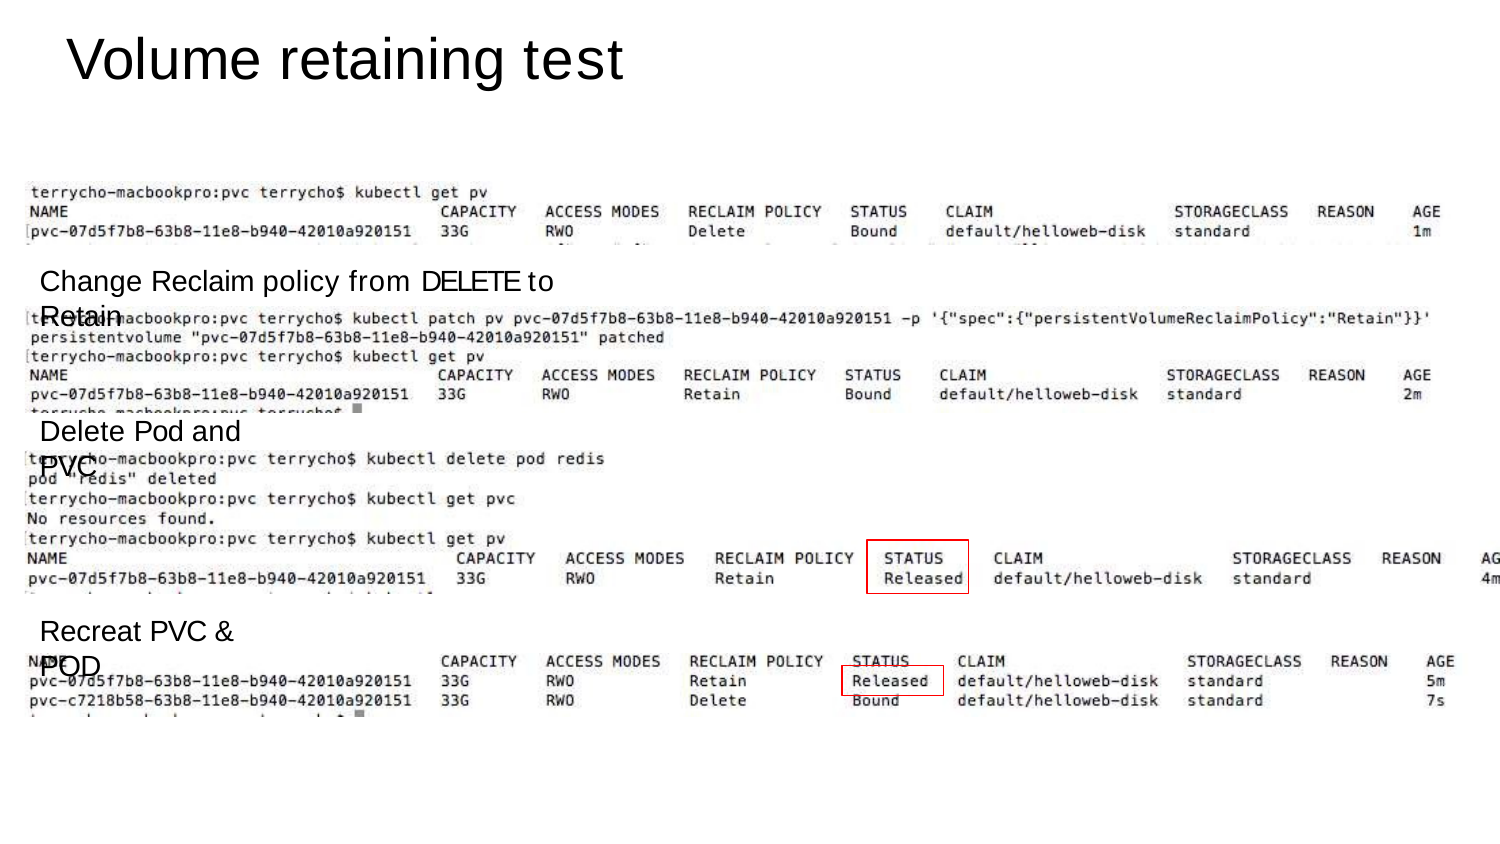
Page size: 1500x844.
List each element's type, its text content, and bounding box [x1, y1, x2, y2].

text_box Delete Pod and PVC [37, 410, 307, 482]
text_box Change Reclaim policy from DELETE to Retain [37, 259, 643, 333]
text_box [841, 665, 944, 696]
text_box [24, 653, 1469, 717]
text_box [866, 540, 969, 594]
text_box [24, 450, 1500, 594]
title Volume retaining test [64, 19, 633, 163]
text_box [24, 306, 1440, 413]
text_box [24, 181, 1451, 245]
text_box Recreat PVC & POD [37, 610, 302, 682]
